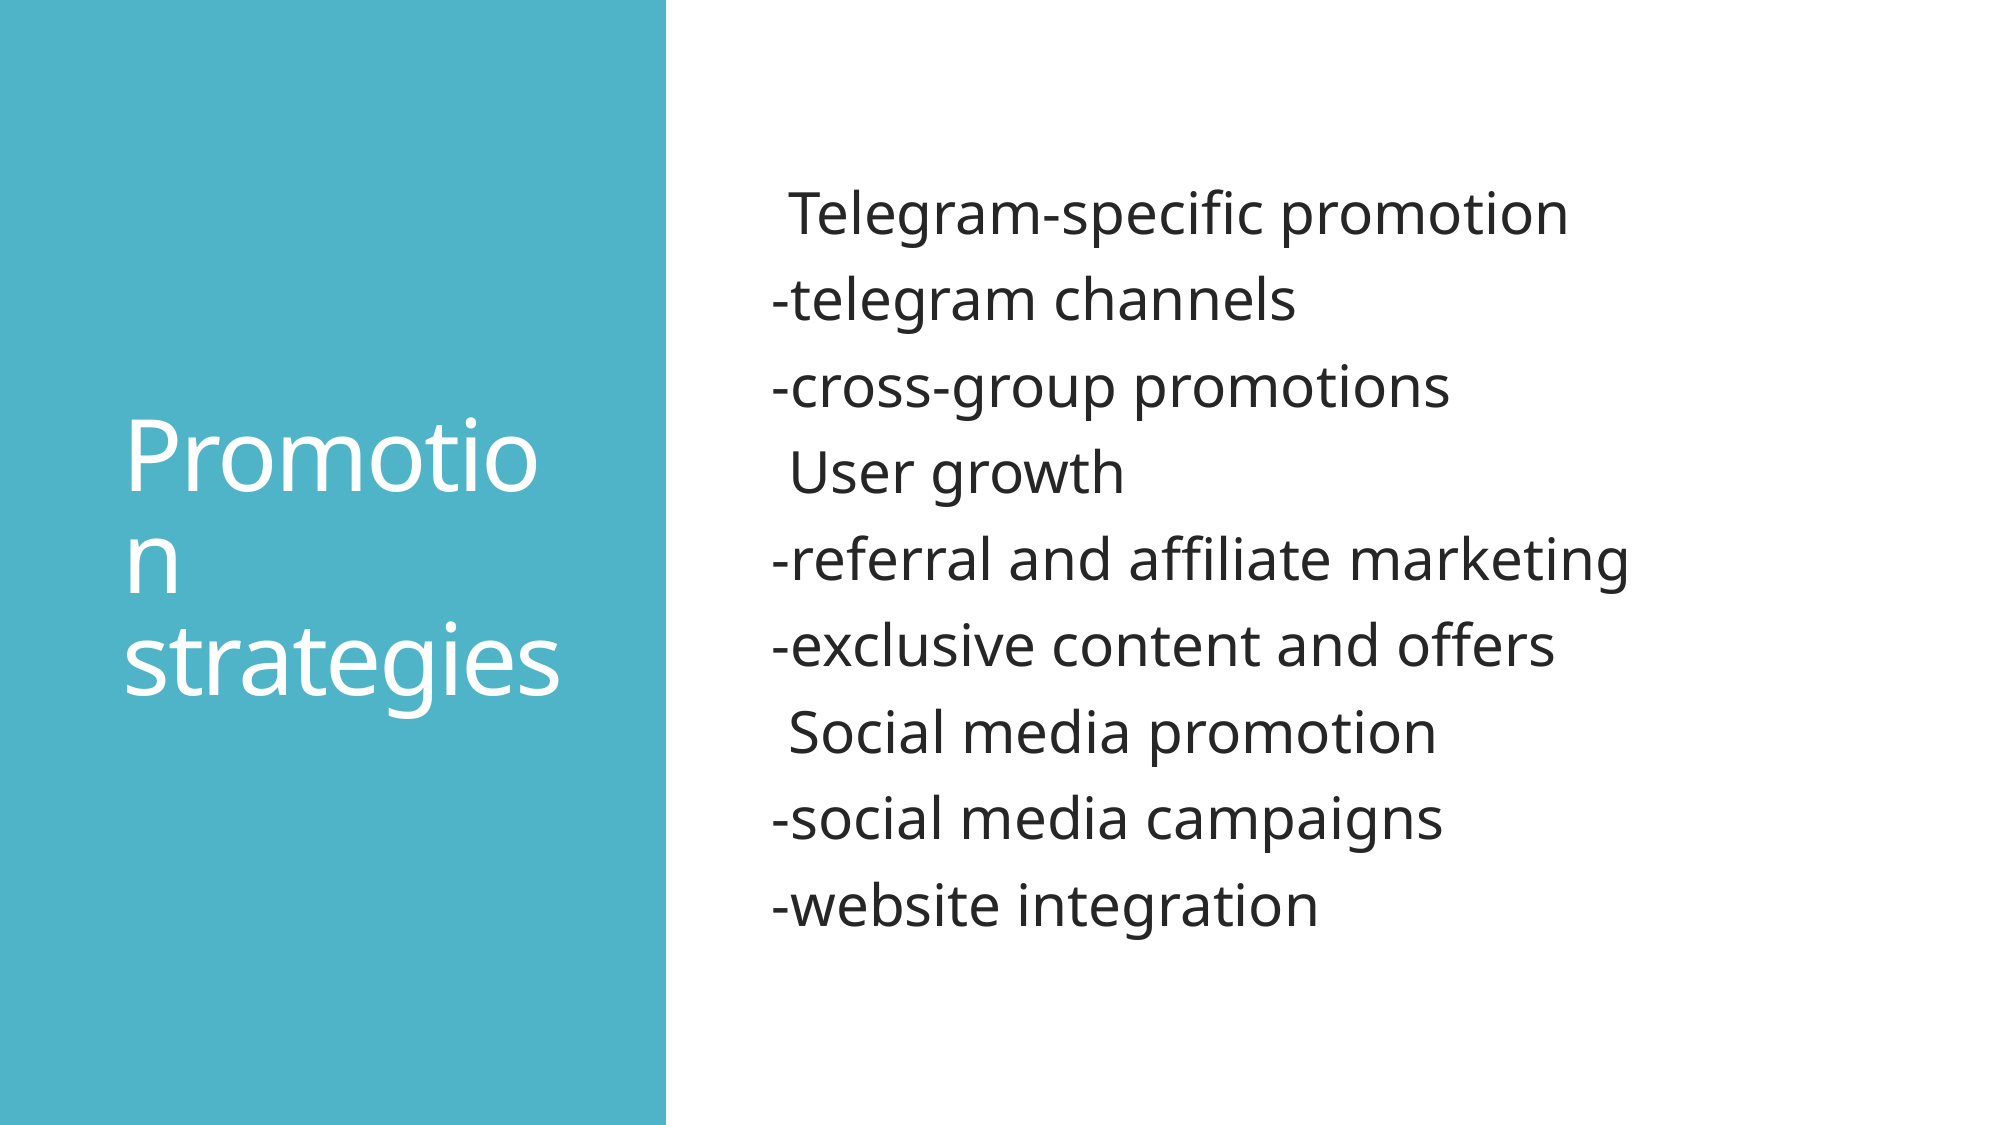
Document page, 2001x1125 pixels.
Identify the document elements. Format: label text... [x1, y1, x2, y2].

title Promotion strategies [107, 153, 598, 972]
list Telegram-specific promotion -telegram channels -cross-group promotions User growth -referral and affiliate marketing -exclusive content and offers Social media promotion -social media campaigns -website integration [756, 153, 1876, 972]
text_box [0, 0, 667, 1125]
